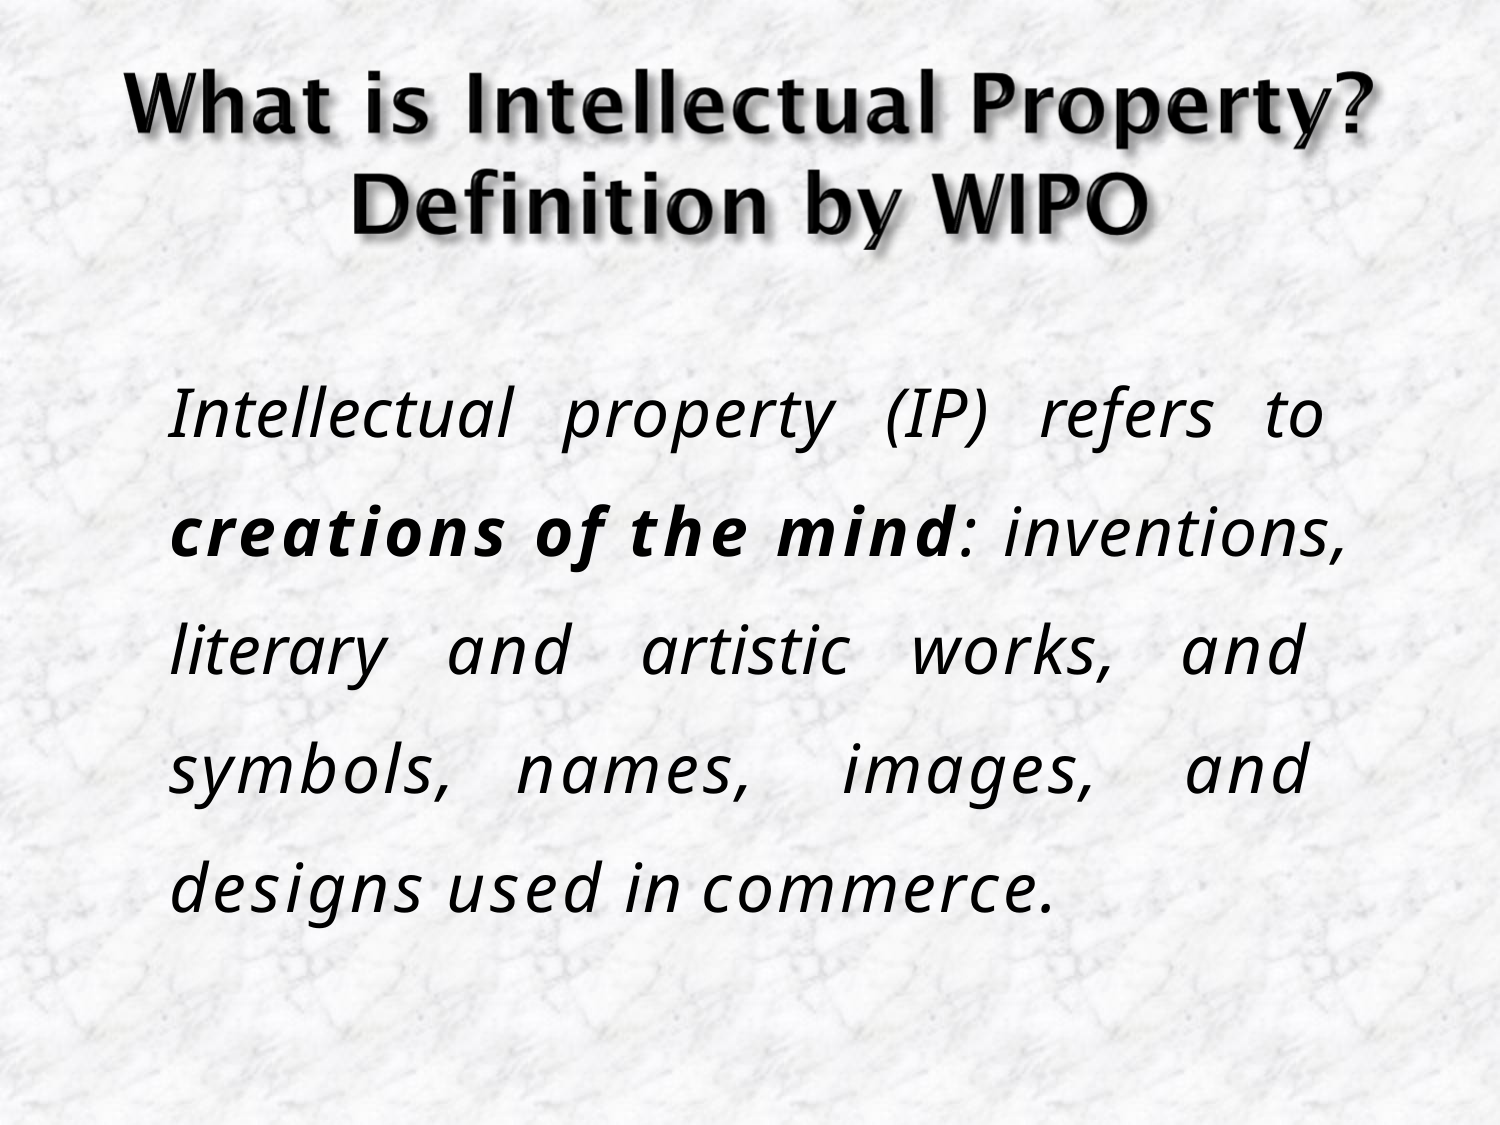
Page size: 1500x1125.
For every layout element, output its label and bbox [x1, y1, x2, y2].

text_box [0, 0, 1500, 1125]
